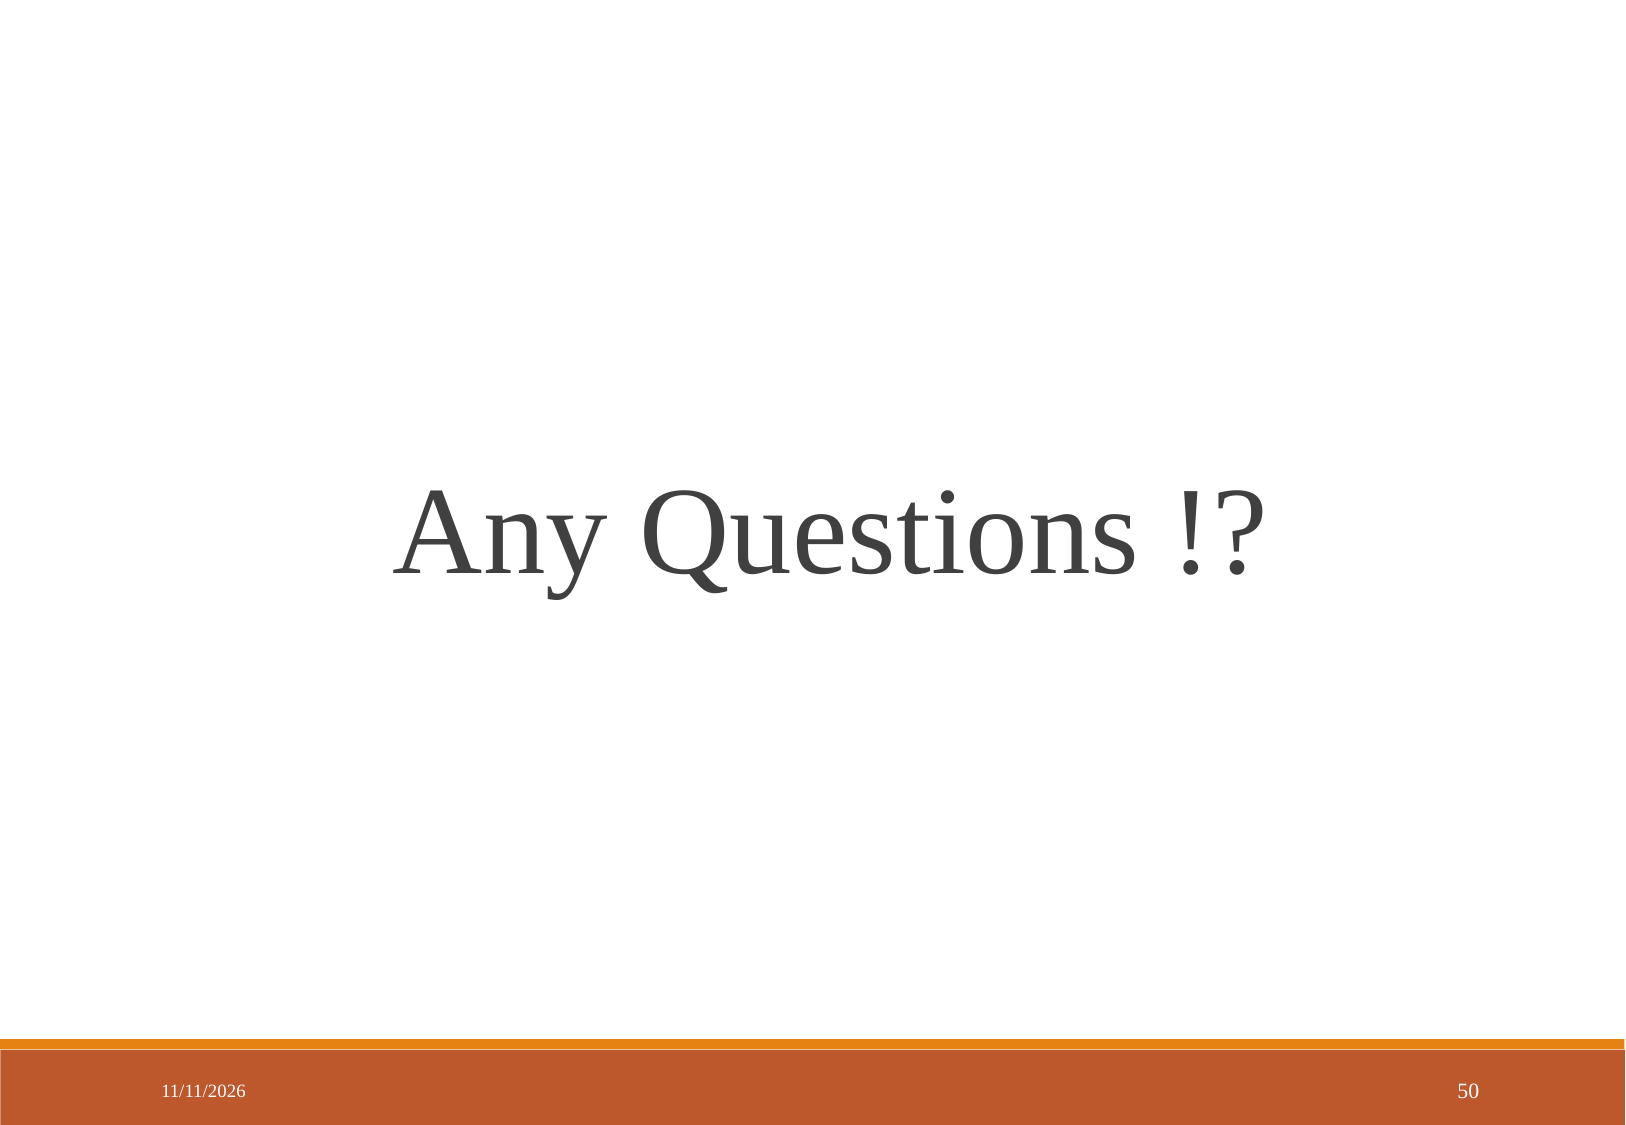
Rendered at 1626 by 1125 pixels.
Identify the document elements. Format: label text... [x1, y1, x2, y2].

slide_number 50 [1319, 1059, 1495, 1120]
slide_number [146, 1059, 476, 1120]
list Any Questions !? [146, 228, 1487, 889]
